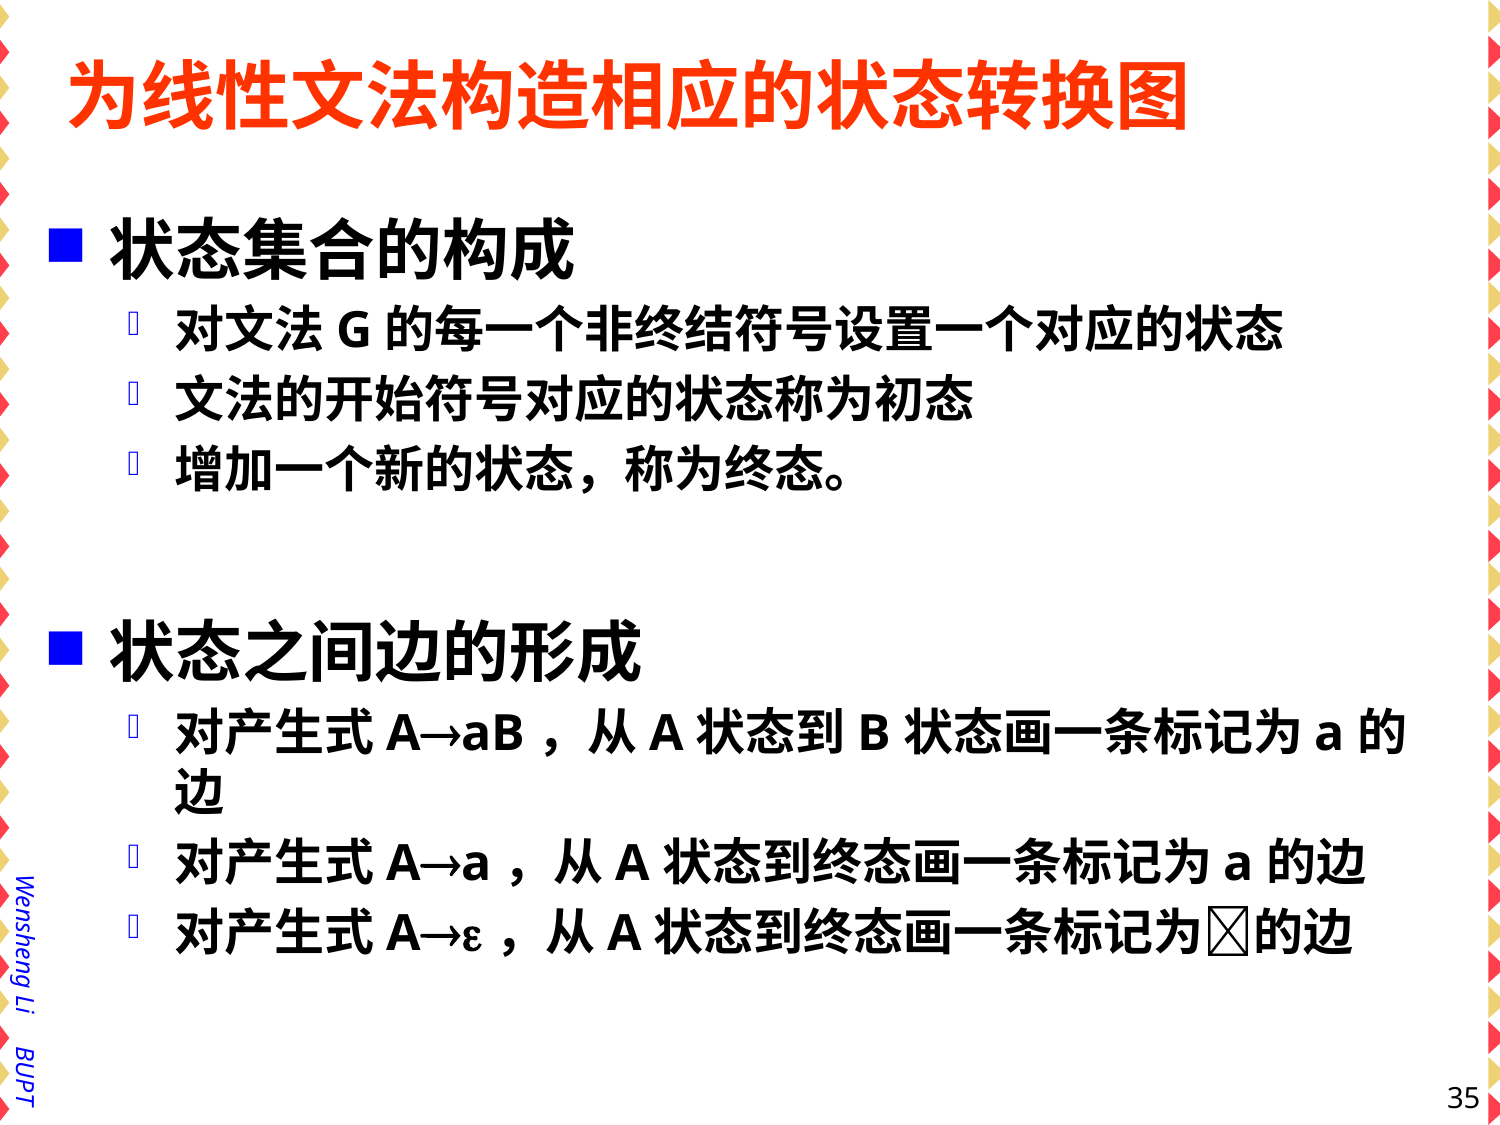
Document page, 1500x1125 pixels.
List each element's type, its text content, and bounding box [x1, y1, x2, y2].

title 为线性文法构造相应的状态转换图 [50, 24, 1463, 163]
list 状态集合的构成 对文法G的每一个非终结符号设置一个对应的状态 文法的开始符号对应的状态称为初态 增加一个新的状态，称为终态。 状态之间边的形成 对产生式AaB，从A状态到B状态画一条标记为a的边 对产生式Aa，从A状态到终态画一条标记为a的边 对产生式A，从A状态到终态画一条标记为的边 [37, 200, 1463, 1050]
slide_number 35 [1377, 1071, 1496, 1117]
